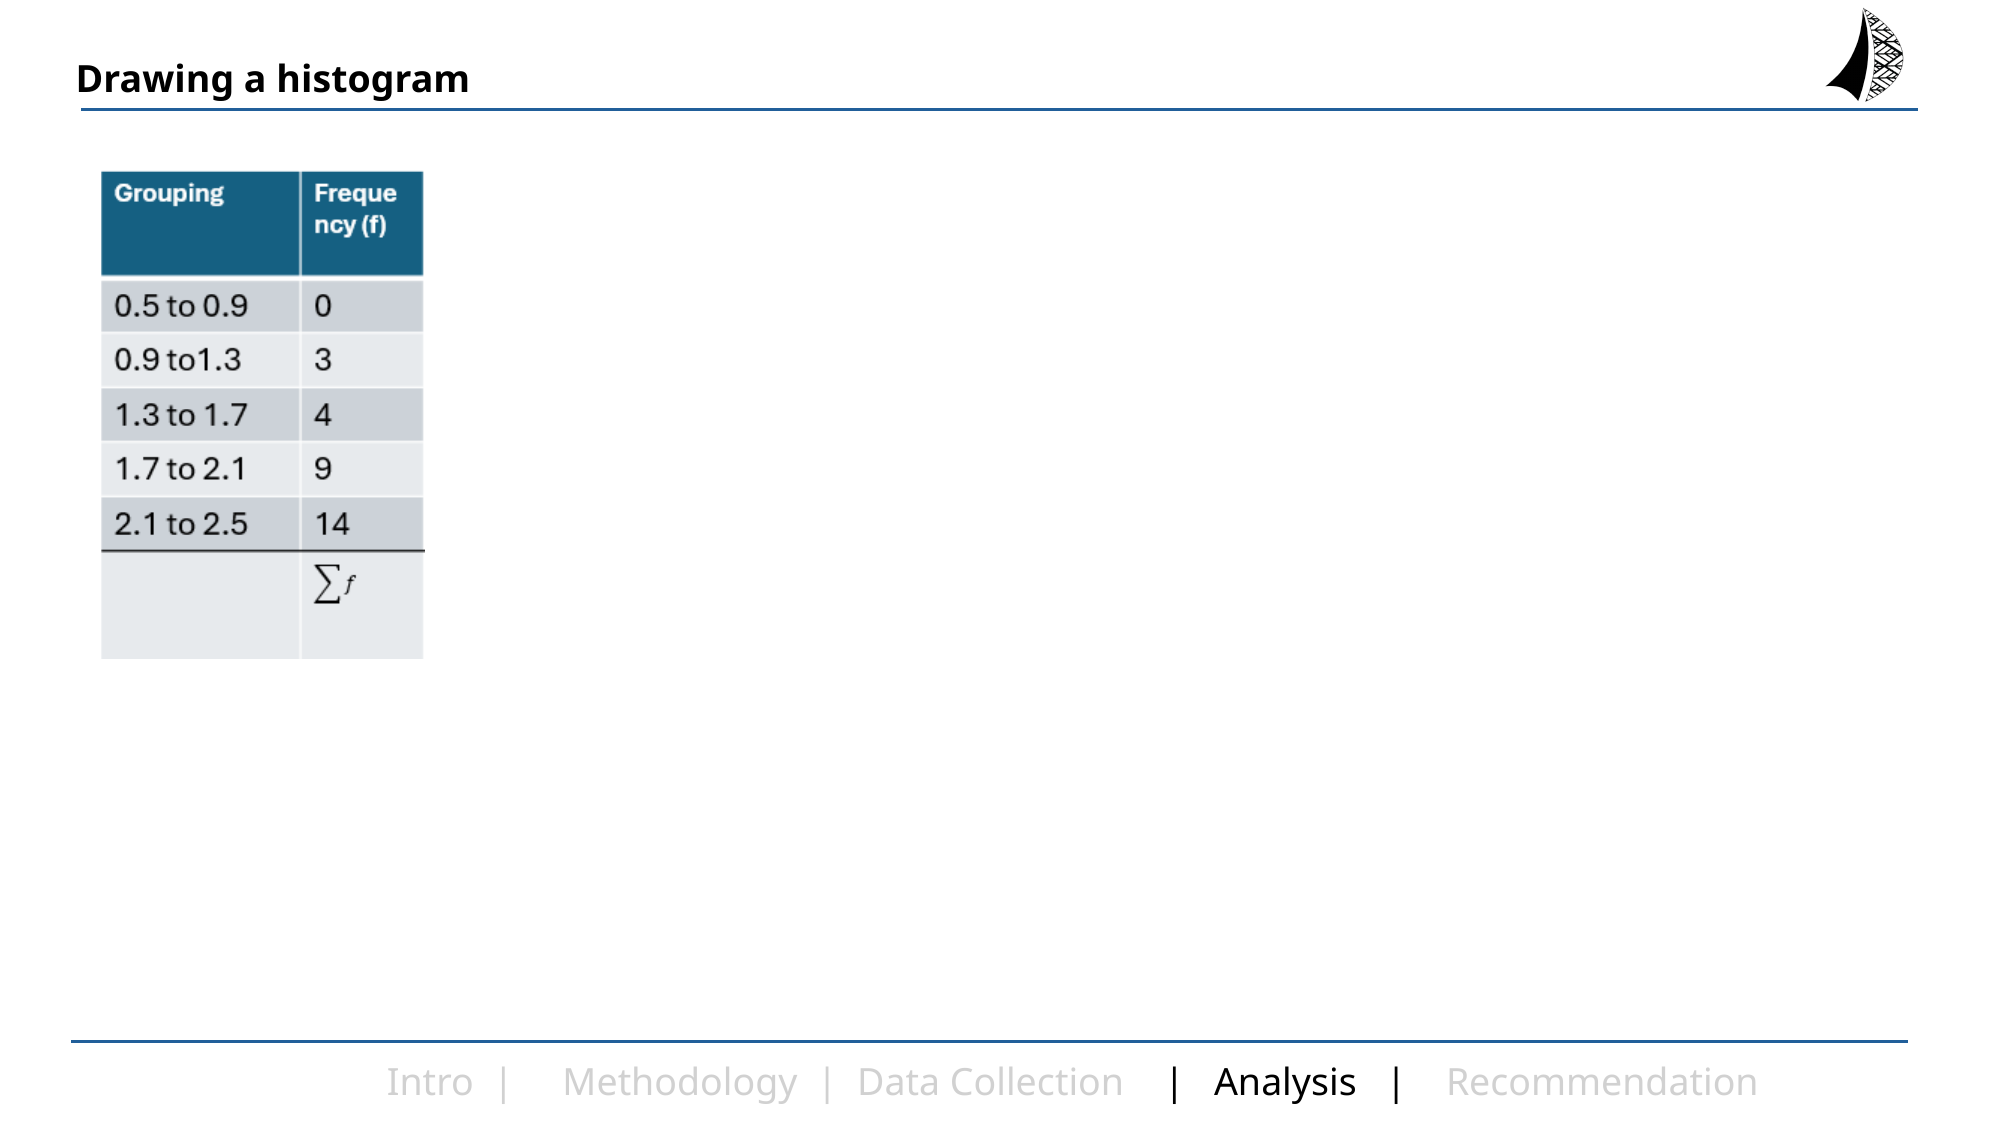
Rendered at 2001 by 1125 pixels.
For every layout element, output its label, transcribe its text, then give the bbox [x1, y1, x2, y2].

picture [100, 168, 426, 660]
picture [1809, 0, 1919, 110]
text_box Drawing a histogram [60, 47, 1117, 108]
text_box Intro | Methodology | Data Collection | Analysis | Recommendation [372, 1050, 1775, 1110]
